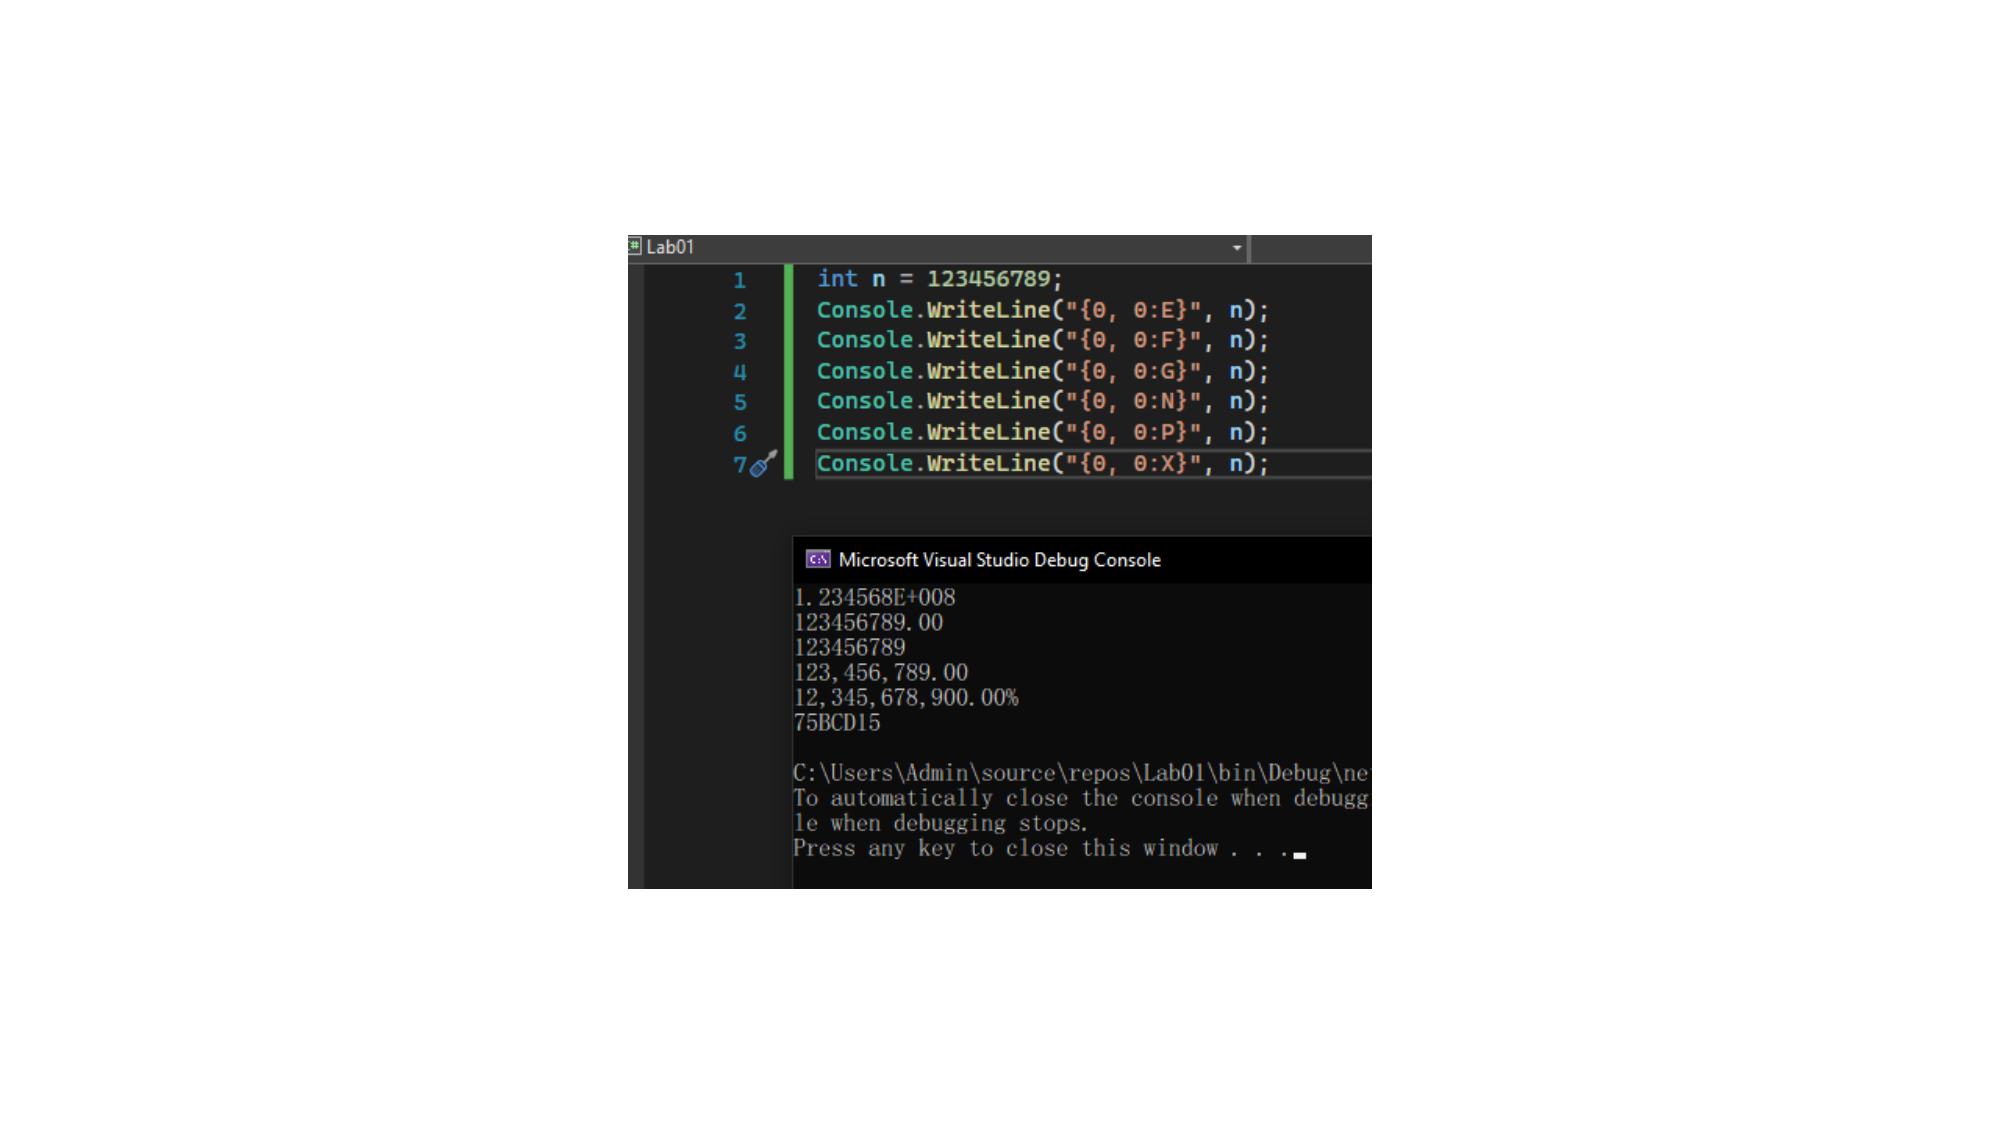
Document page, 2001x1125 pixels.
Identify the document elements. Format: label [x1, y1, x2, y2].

picture [628, 235, 1372, 889]
